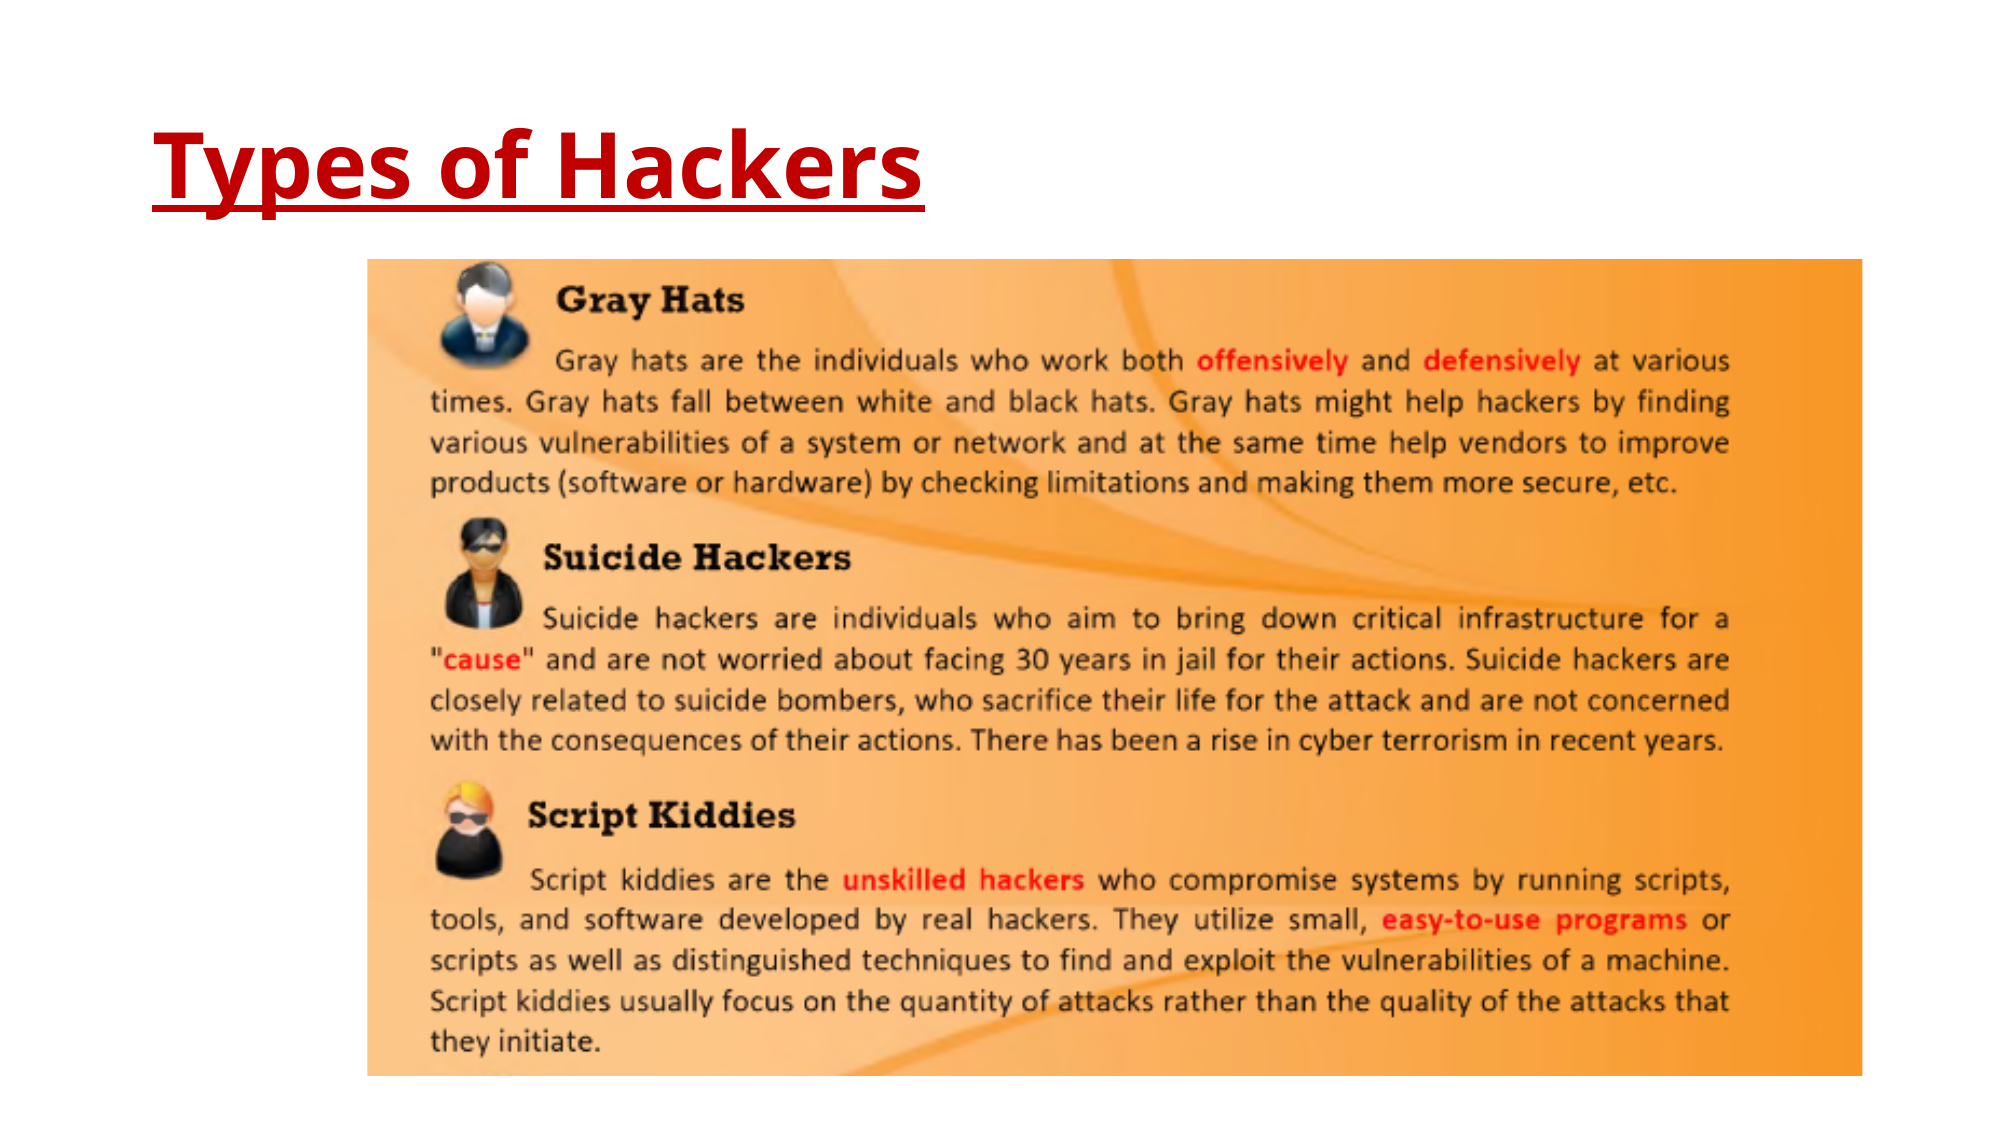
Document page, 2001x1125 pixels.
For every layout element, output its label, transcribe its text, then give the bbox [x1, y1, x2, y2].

title Types of Hackers [137, 59, 1863, 278]
picture [367, 258, 1863, 1076]
